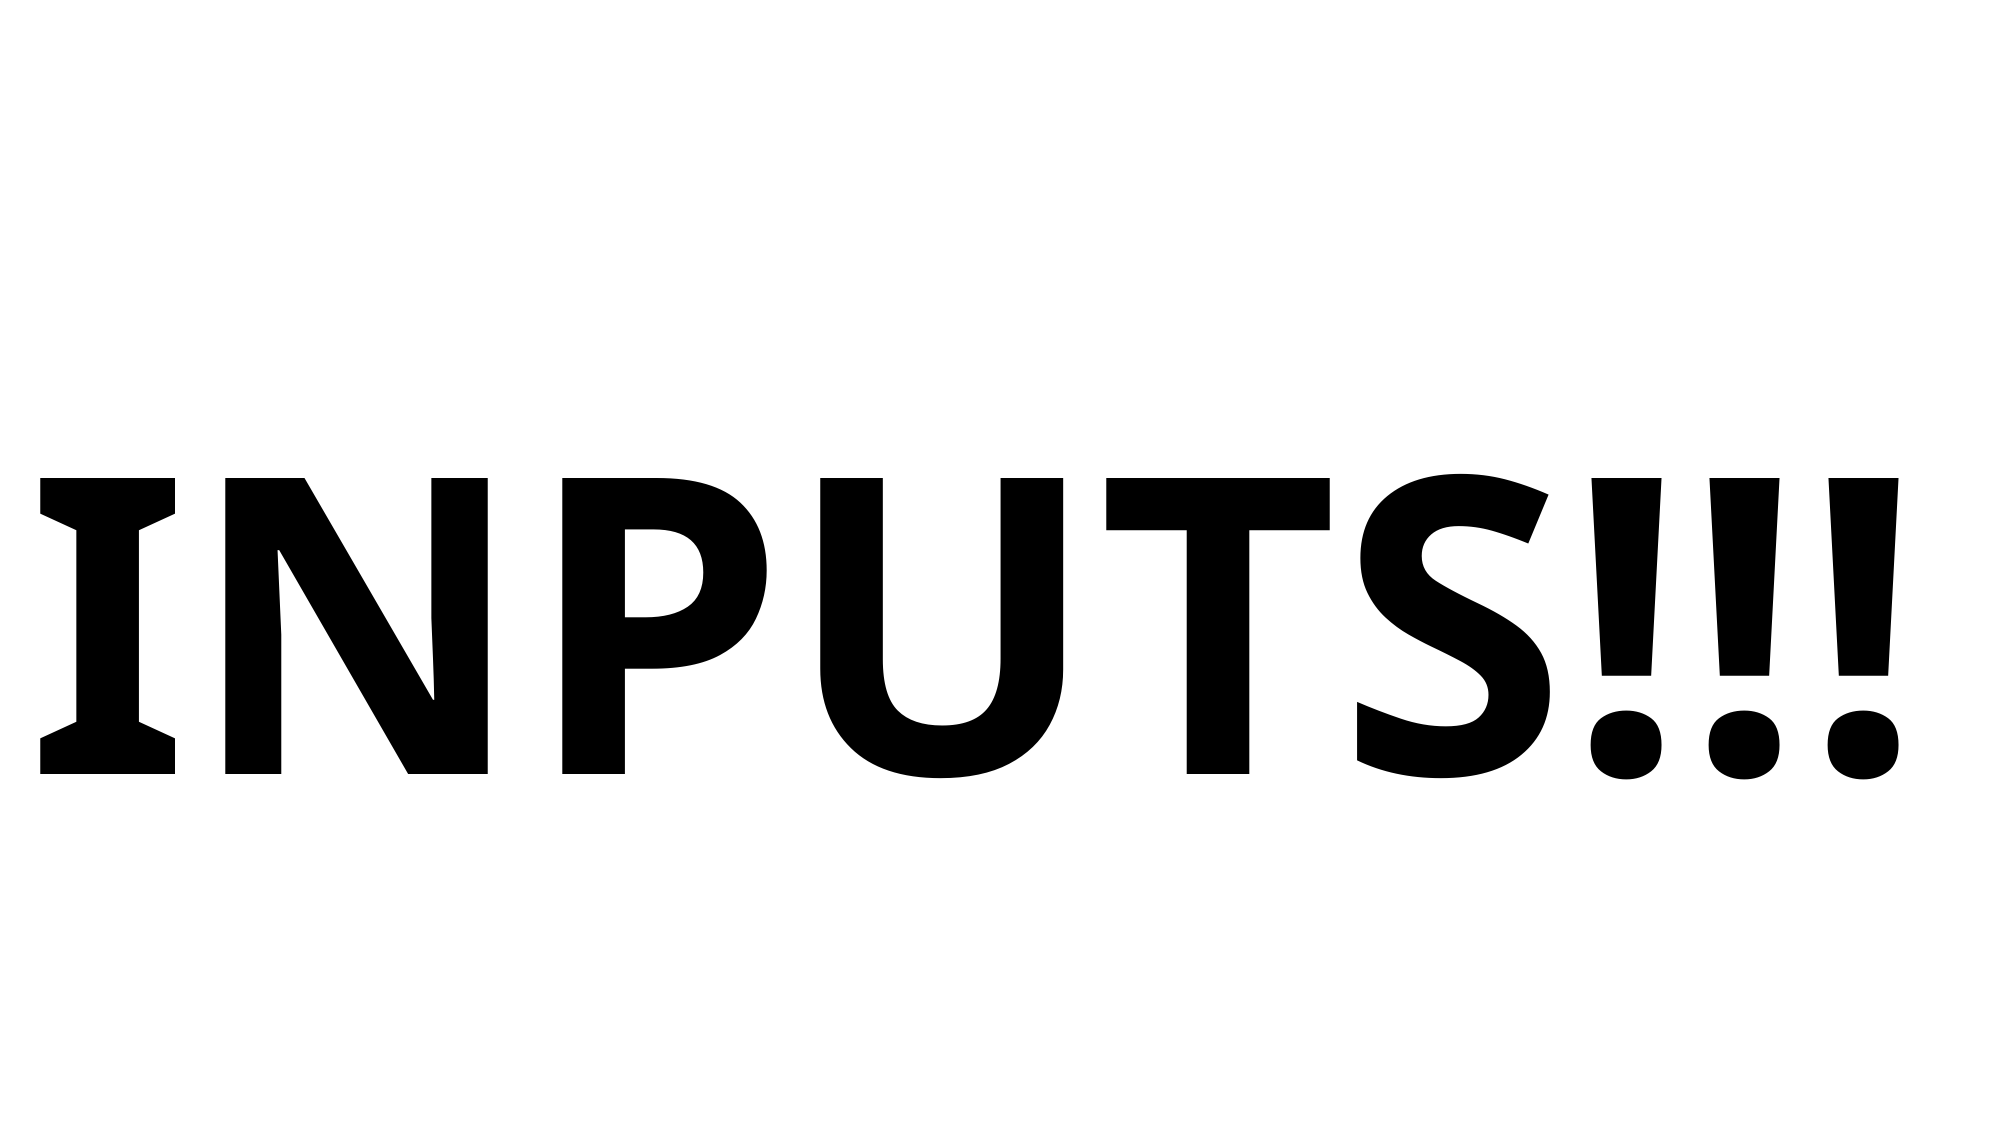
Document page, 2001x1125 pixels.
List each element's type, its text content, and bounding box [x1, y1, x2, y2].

title INPUTS!!! [12, 256, 1986, 873]
